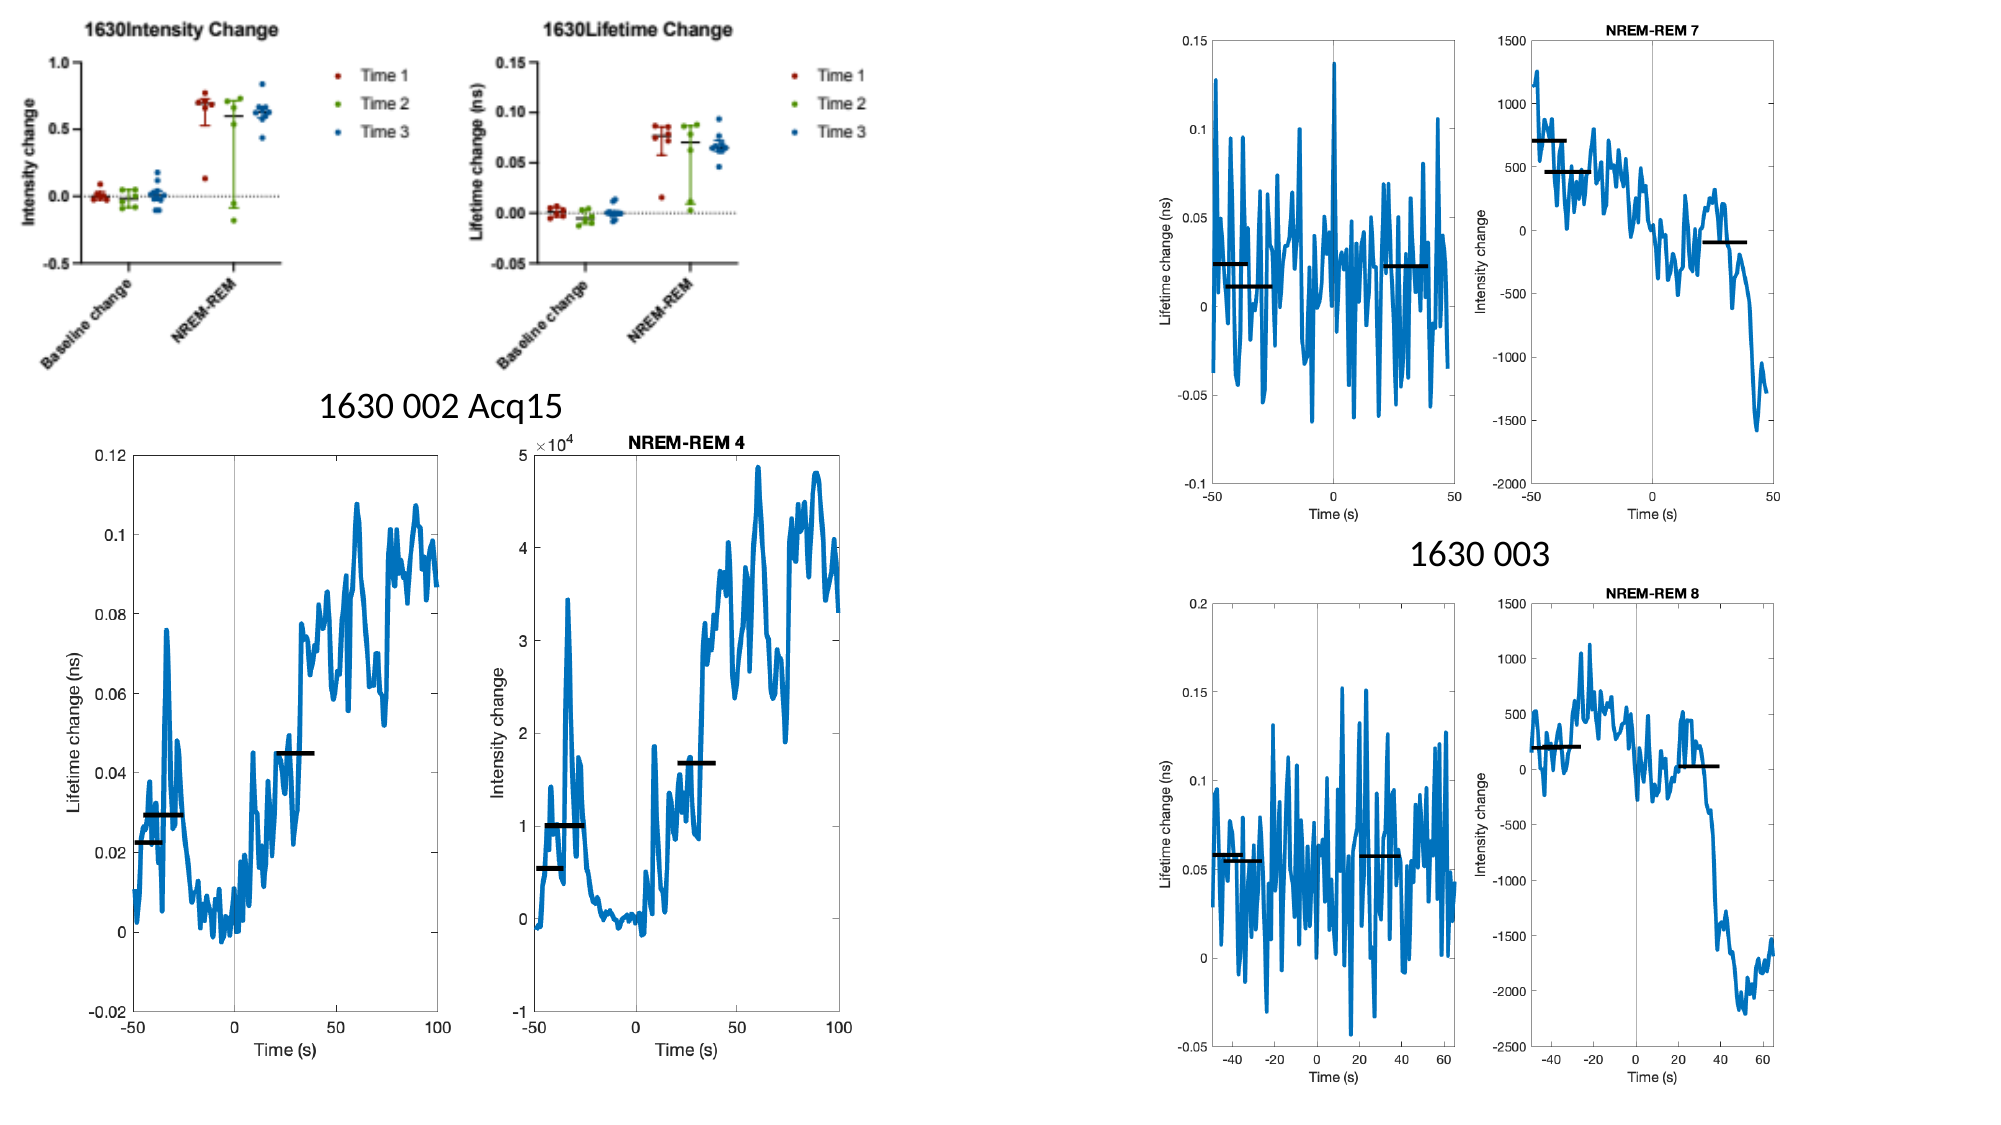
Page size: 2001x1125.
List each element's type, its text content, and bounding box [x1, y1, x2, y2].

text_box 1630 003 [1394, 543, 1566, 562]
picture [0, 0, 925, 1086]
picture [1117, 0, 1842, 543]
picture [1117, 562, 1842, 1106]
